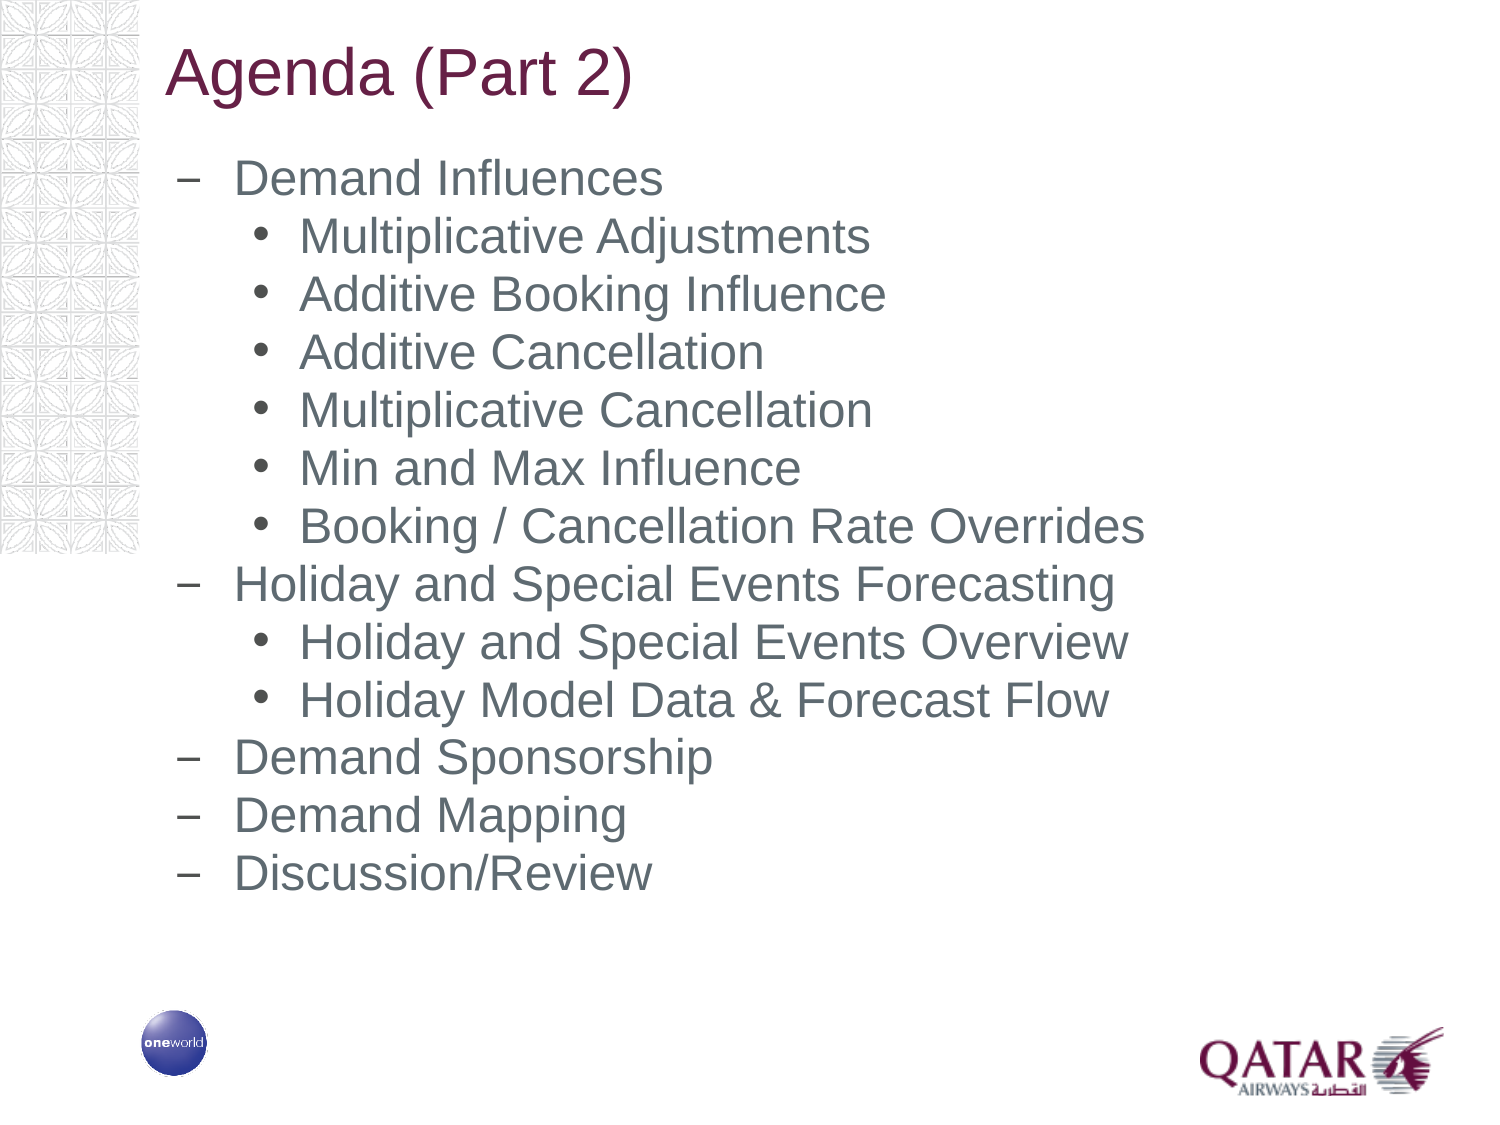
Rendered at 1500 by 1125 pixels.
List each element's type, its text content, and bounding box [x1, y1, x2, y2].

title Agenda (Part 2) [150, 12, 1150, 125]
picture [139, 1008, 208, 1077]
list Demand Influences Multiplicative Adjustments Additive Booking Influence Additive Cancellation Multiplicative Cancellation Min and Max Influence Booking / Cancellation Rate Overrides Holiday and Special Events Forecasting Holiday and Special Events Overview Holiday Model Data & Forecast Flow Demand Sponsorship Demand Mapping Discussion/Review [162, 149, 1438, 913]
